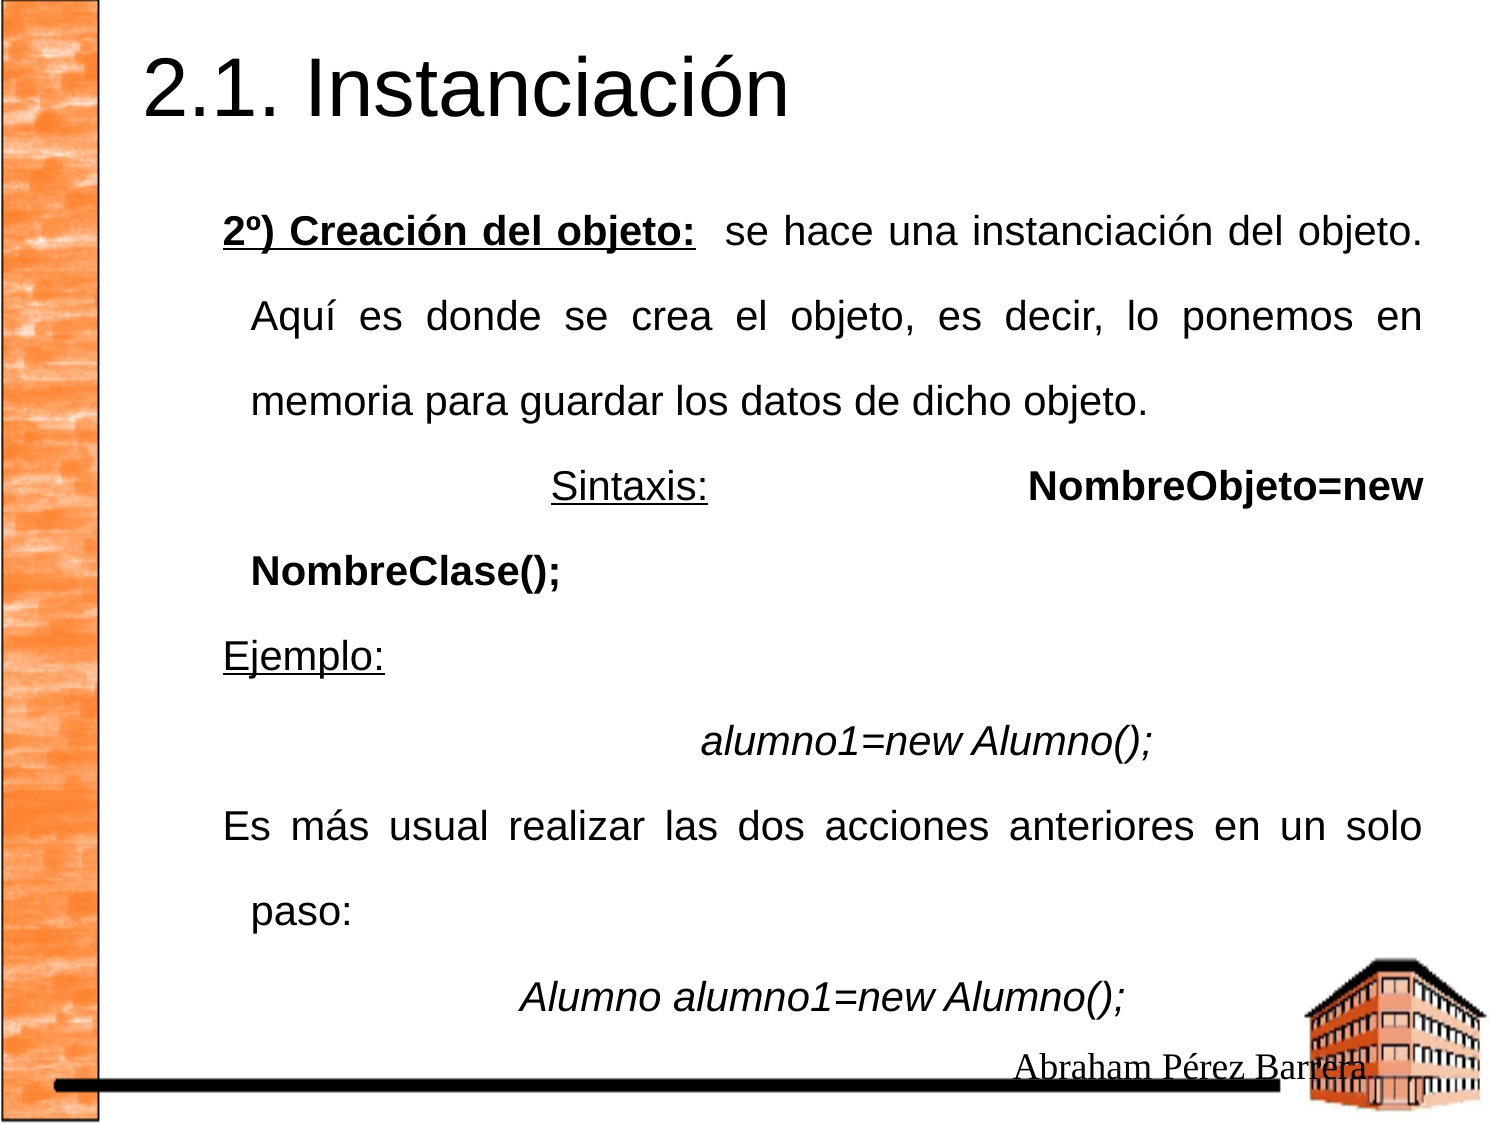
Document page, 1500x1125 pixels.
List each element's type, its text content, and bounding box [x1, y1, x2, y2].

picture [0, 0, 1500, 1125]
list 2º) Creación del objeto: se hace una instanciación del objeto. Aquí es donde se crea el objeto, es decir, lo ponemos en memoria para guardar los datos de dicho objeto. Sintaxis: NombreObjeto=new NombreClase(); Ejemplo: alumno1=new Alumno(); Es más usual realizar las dos acciones anteriores en un solo paso: Alumno alumno1=new Alumno(); [151, 160, 1439, 1047]
title 2.1. Instanciación [127, 19, 1439, 161]
